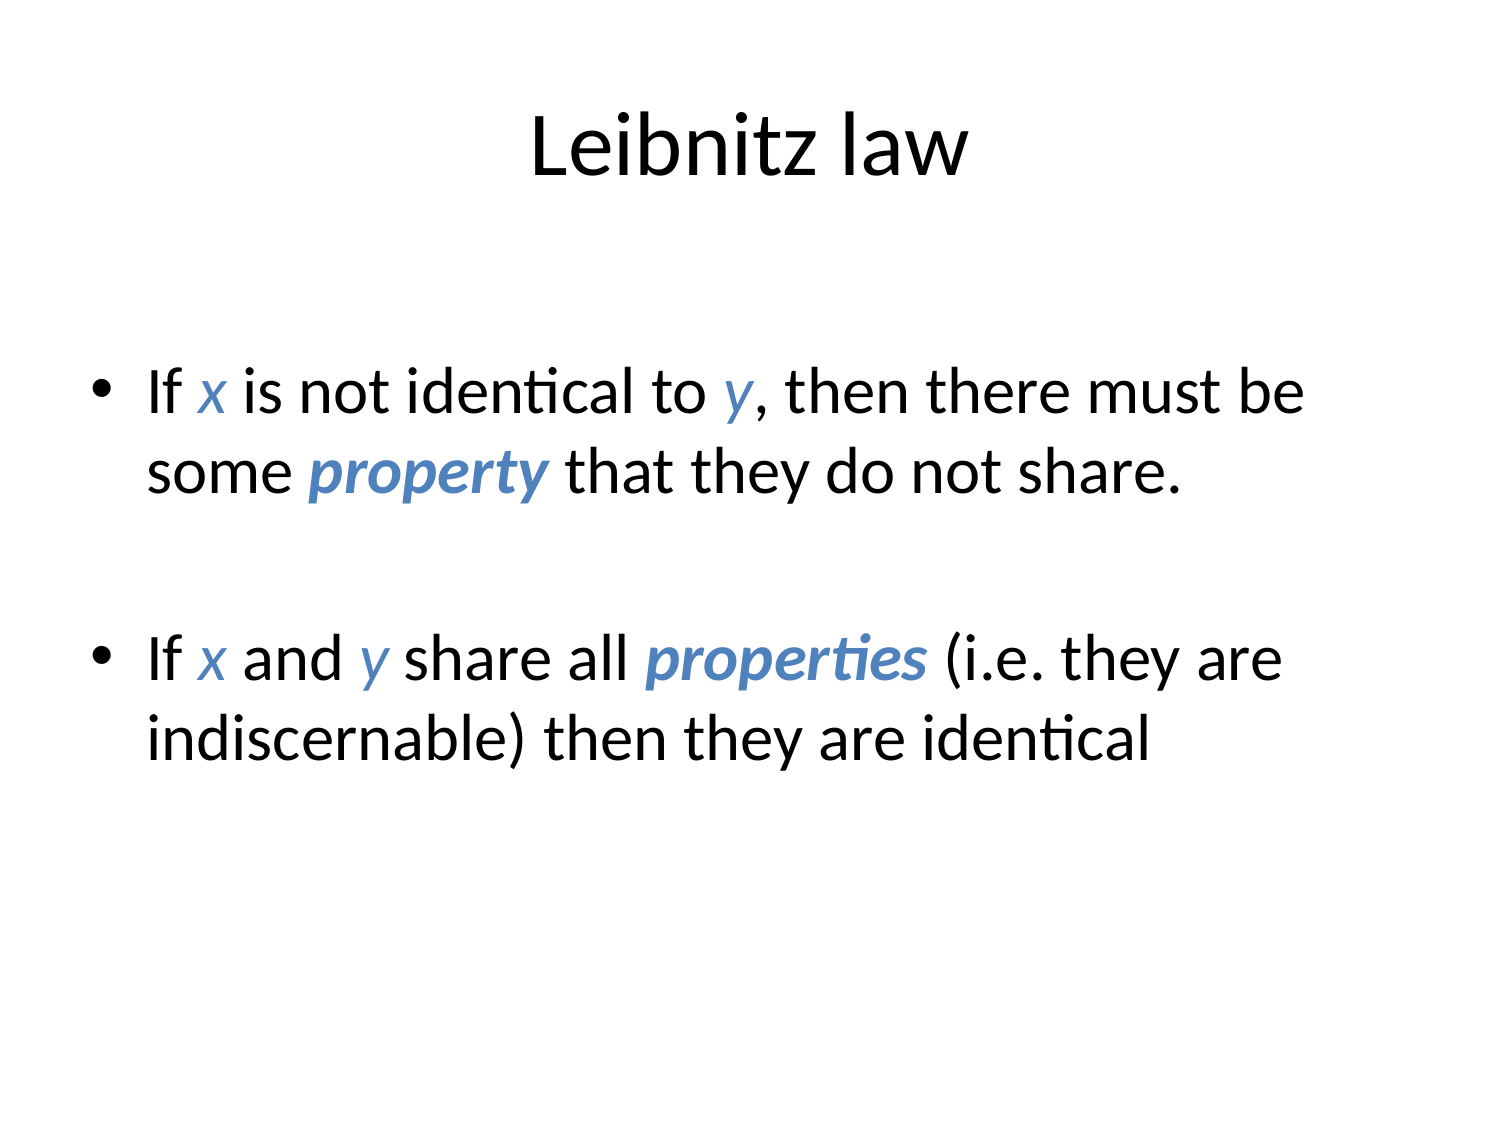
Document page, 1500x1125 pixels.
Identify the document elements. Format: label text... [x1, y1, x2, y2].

list If x is not identical to y, then there must be some property that they do not share. If x and y share all properties (i.e. they are indiscernable) then they are identical [75, 339, 1425, 1083]
title Leibnitz law [75, 45, 1425, 233]
